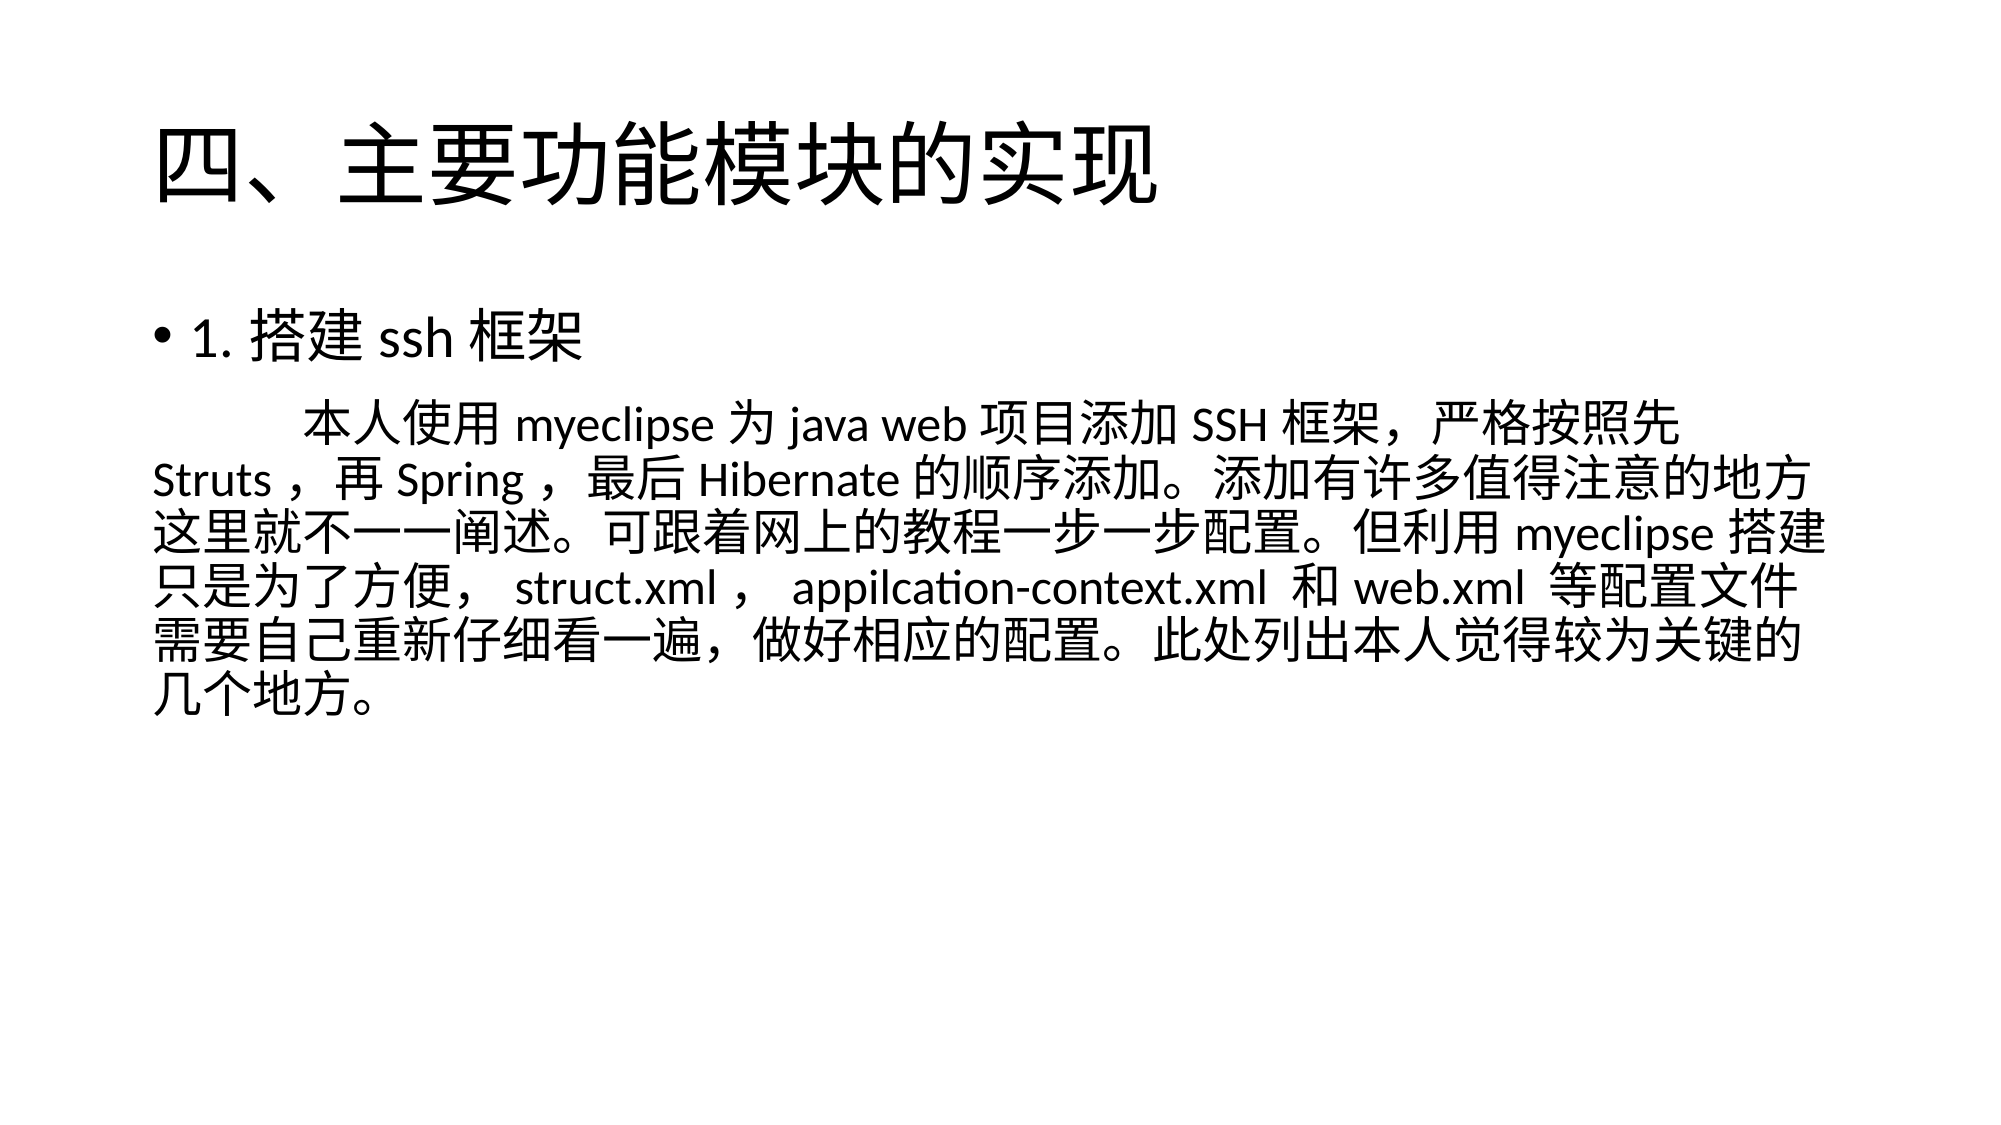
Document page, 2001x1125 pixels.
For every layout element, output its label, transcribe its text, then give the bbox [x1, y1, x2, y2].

list 1.搭建ssh框架 本人使用myeclipse为java web项目添加SSH框架，严格按照先Struts，再Spring，最后Hibernate的顺序添加。添加有许多值得注意的地方这里就不一一阐述。可跟着网上的教程一步一步配置。但利用myeclipse搭建只是为了方便，struct.xml，appilcation-context.xml 和web.xml 等配置文件需要自己重新仔细看一遍，做好相应的配置。此处列出本人觉得较为关键的几个地方。 [137, 299, 1863, 1014]
title 四、主要功能模块的实现 [137, 59, 1863, 278]
